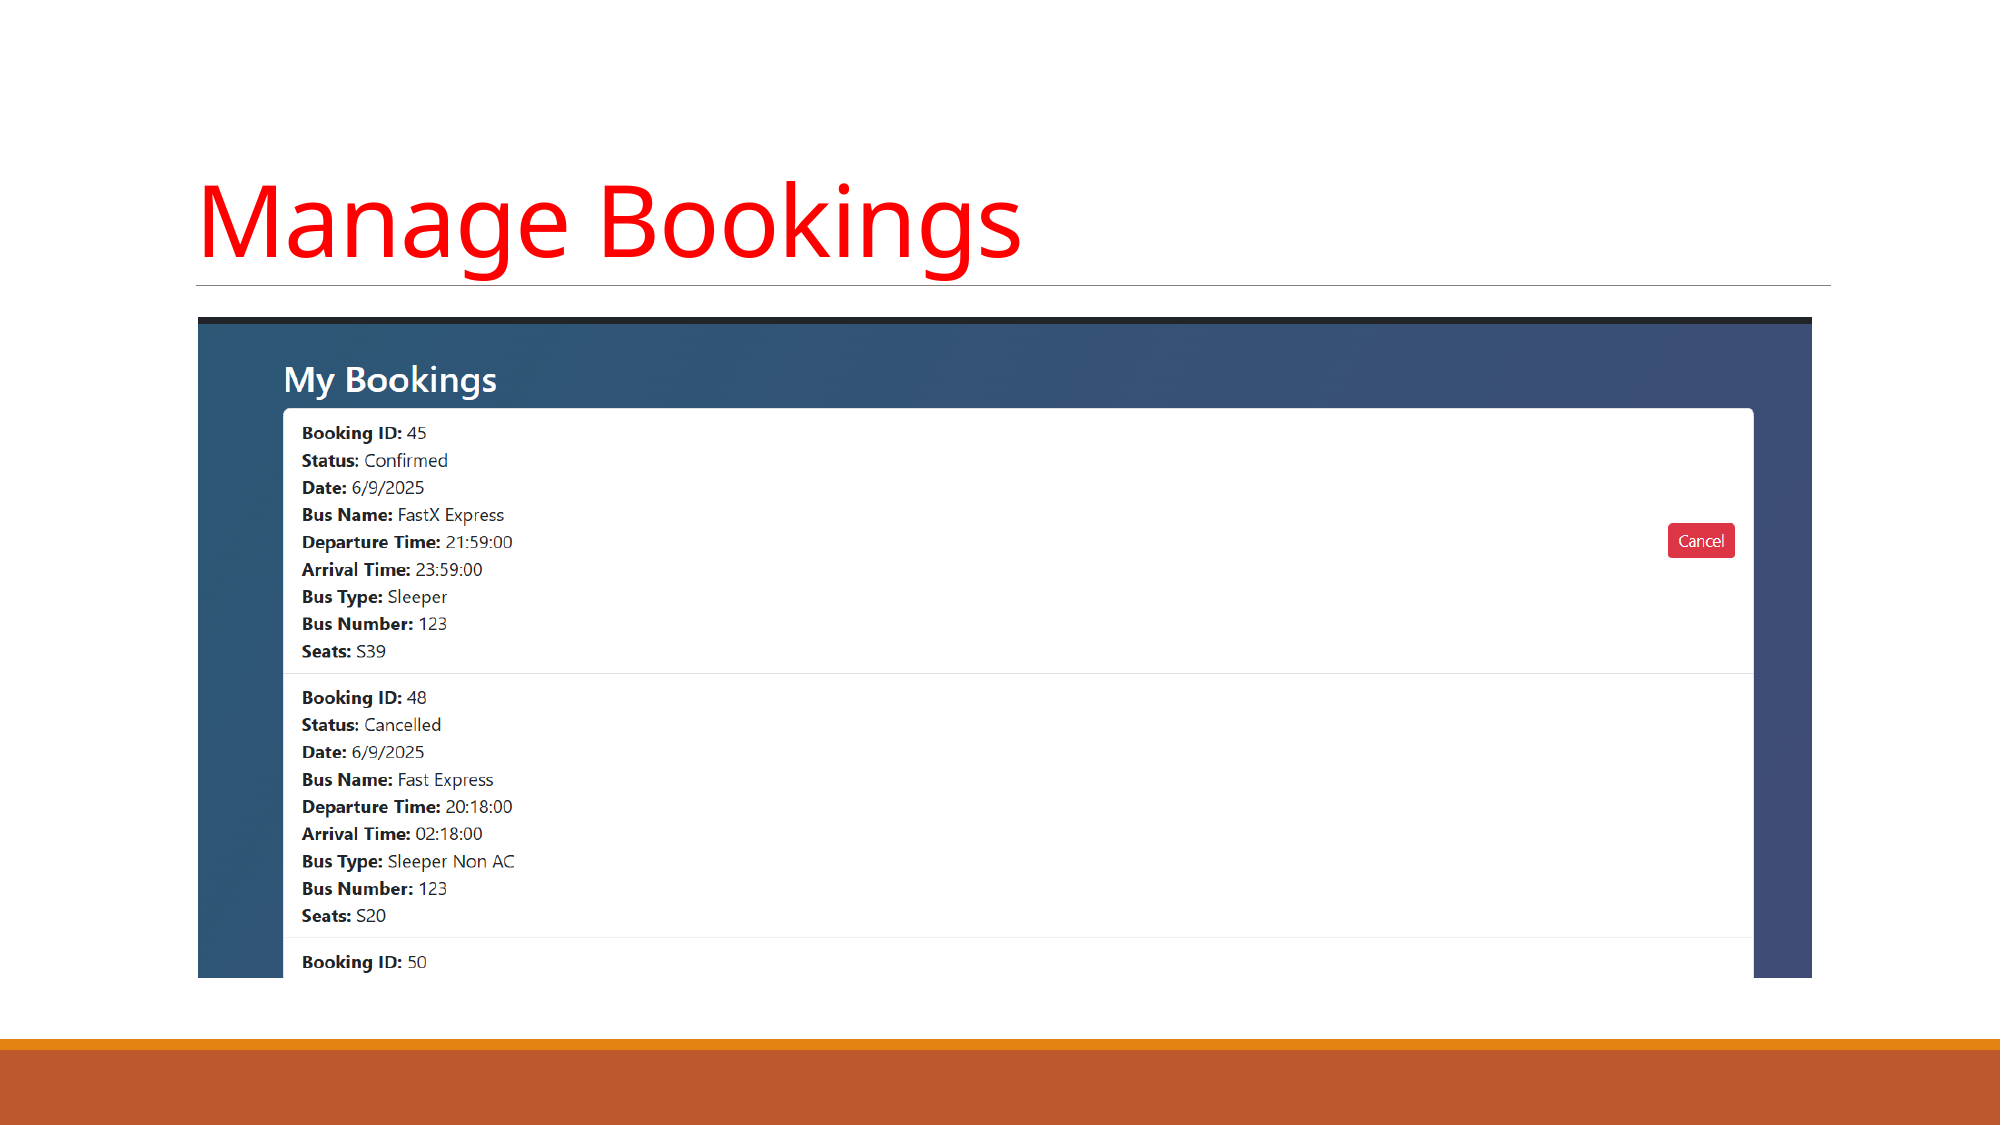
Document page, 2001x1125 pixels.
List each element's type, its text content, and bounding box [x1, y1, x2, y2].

title Manage Bookings [180, 47, 1830, 285]
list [197, 316, 1812, 978]
